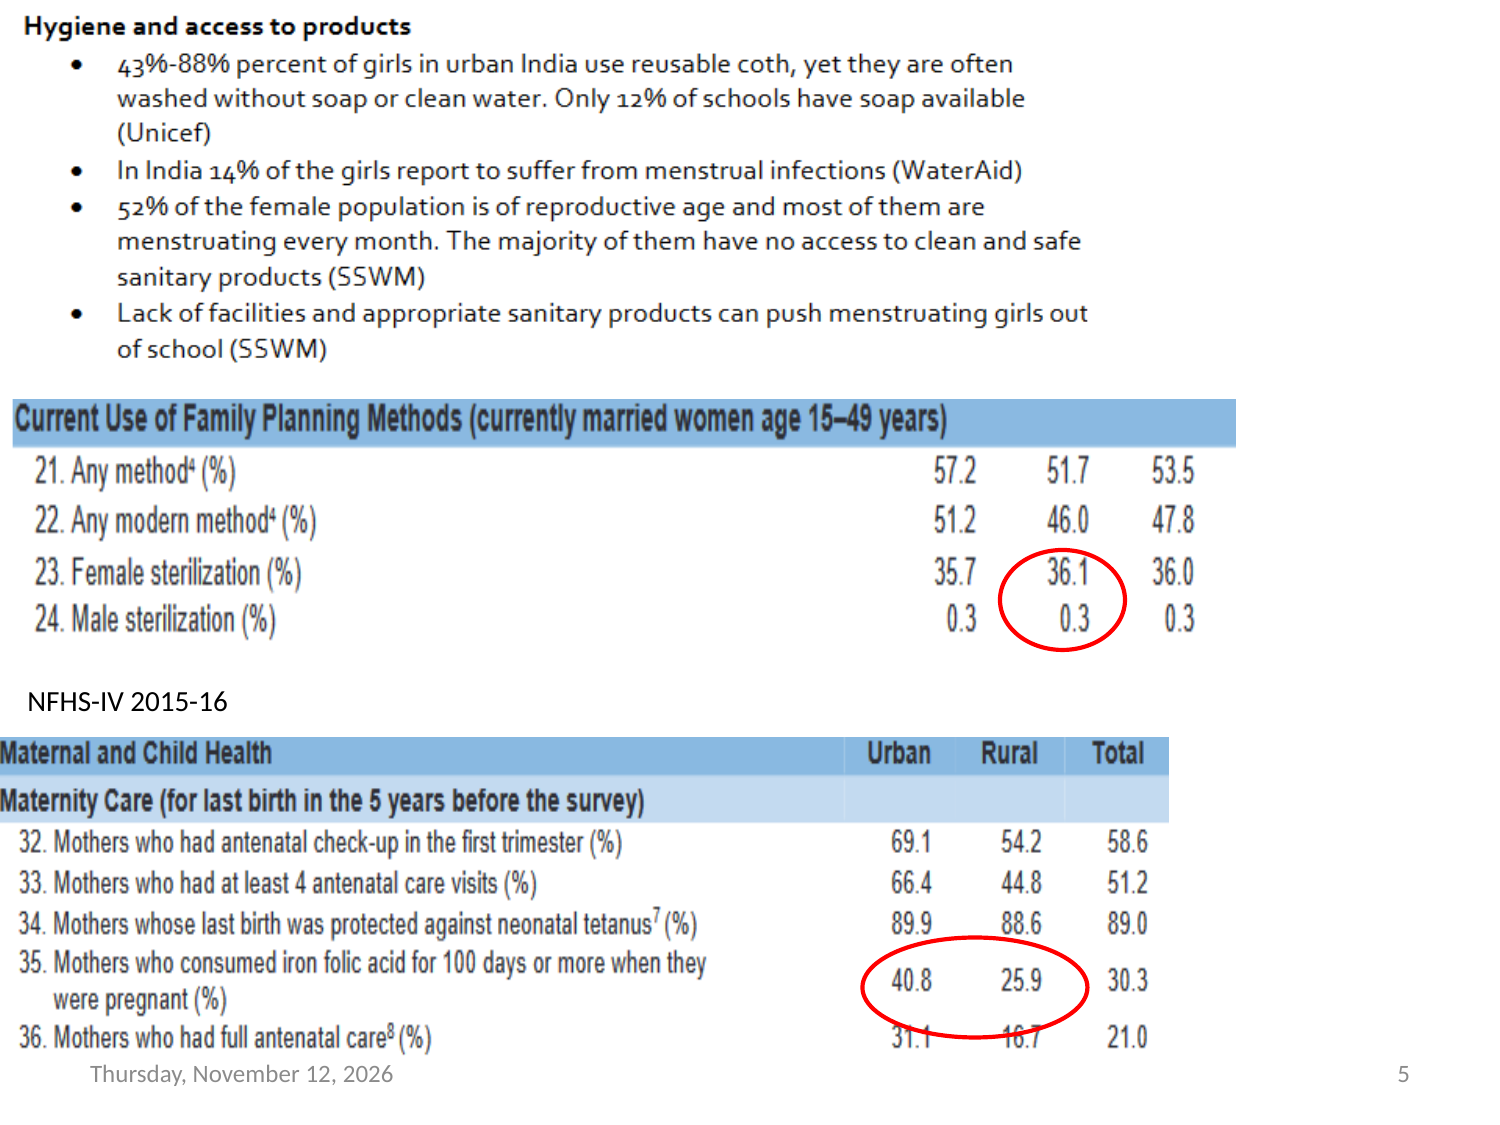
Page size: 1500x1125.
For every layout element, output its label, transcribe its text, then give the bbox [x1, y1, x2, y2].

slide_number 5 [1074, 1042, 1425, 1103]
picture [0, 737, 1170, 1062]
picture [12, 399, 1237, 646]
text_box NFHS-IV 2015-16 [12, 674, 650, 725]
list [0, 0, 1088, 370]
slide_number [75, 1070, 425, 1103]
